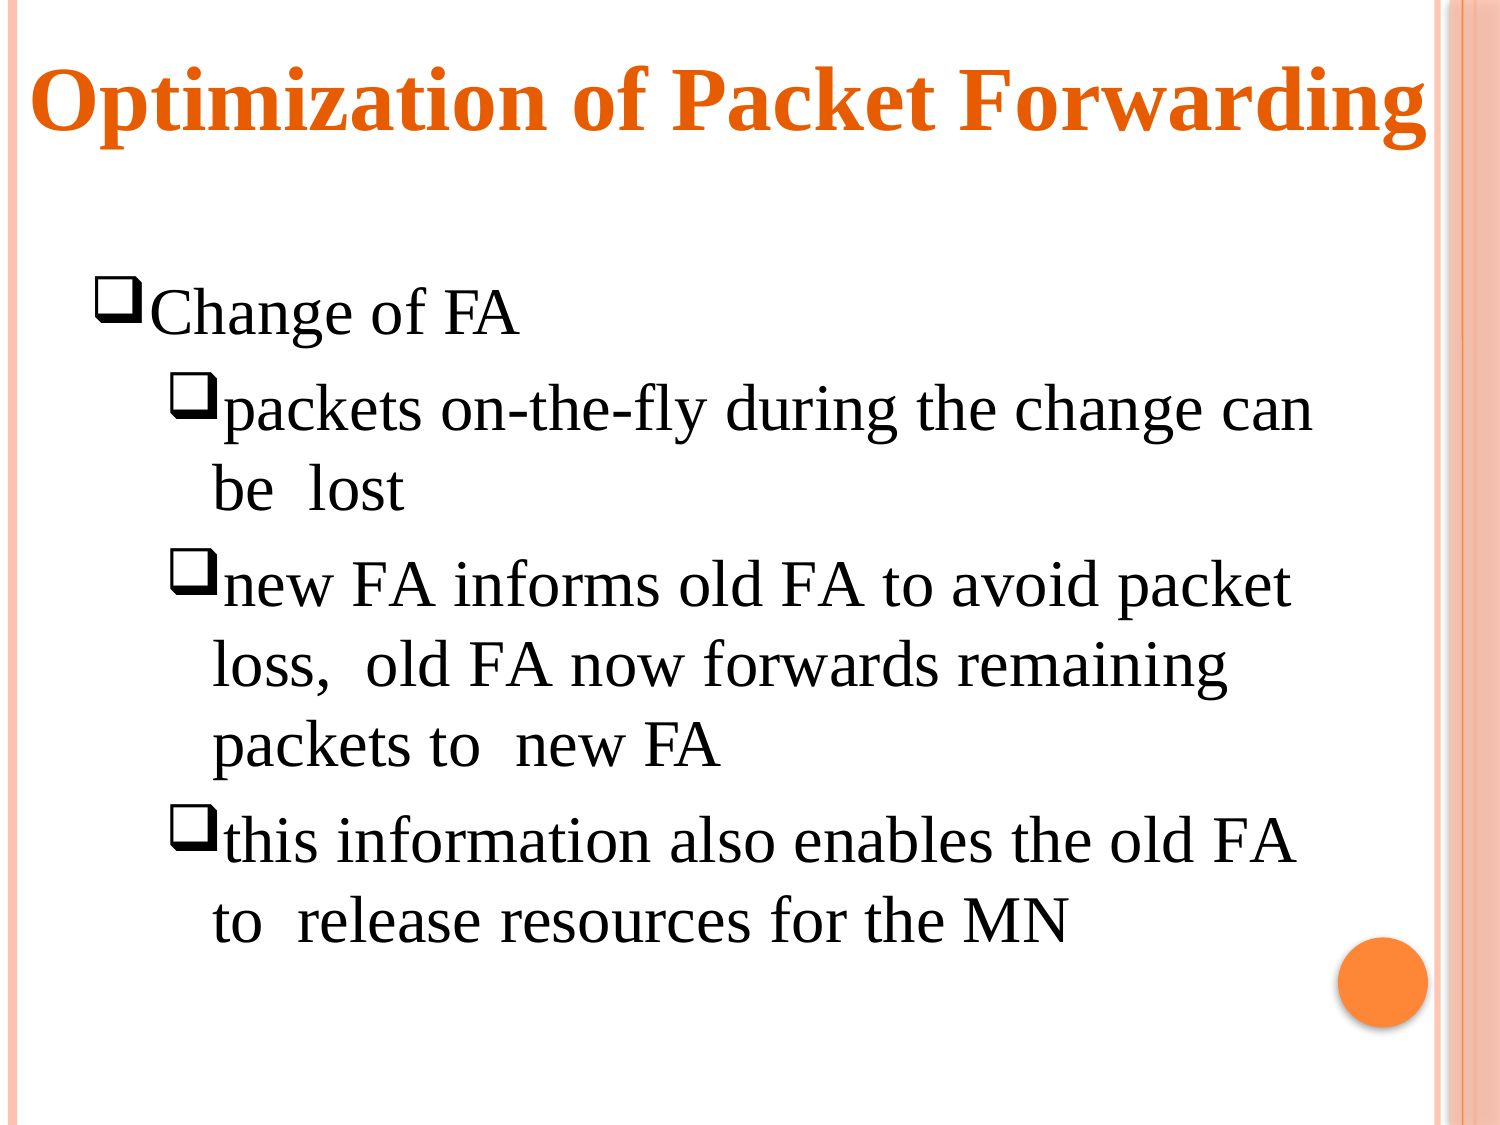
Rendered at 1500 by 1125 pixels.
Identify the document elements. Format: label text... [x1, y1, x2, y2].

slide_number 22 [1378, 752, 1429, 1125]
text_box Optimization of Packet Forwarding [0, 37, 1455, 150]
text_box Change of FA packets on-the-fly during the change can be lost new FA informs old FA to avoid packet loss, old FA now forwards remaining packets to new FA this information also enables the old FA to release resources for the MN [87, 249, 1412, 956]
